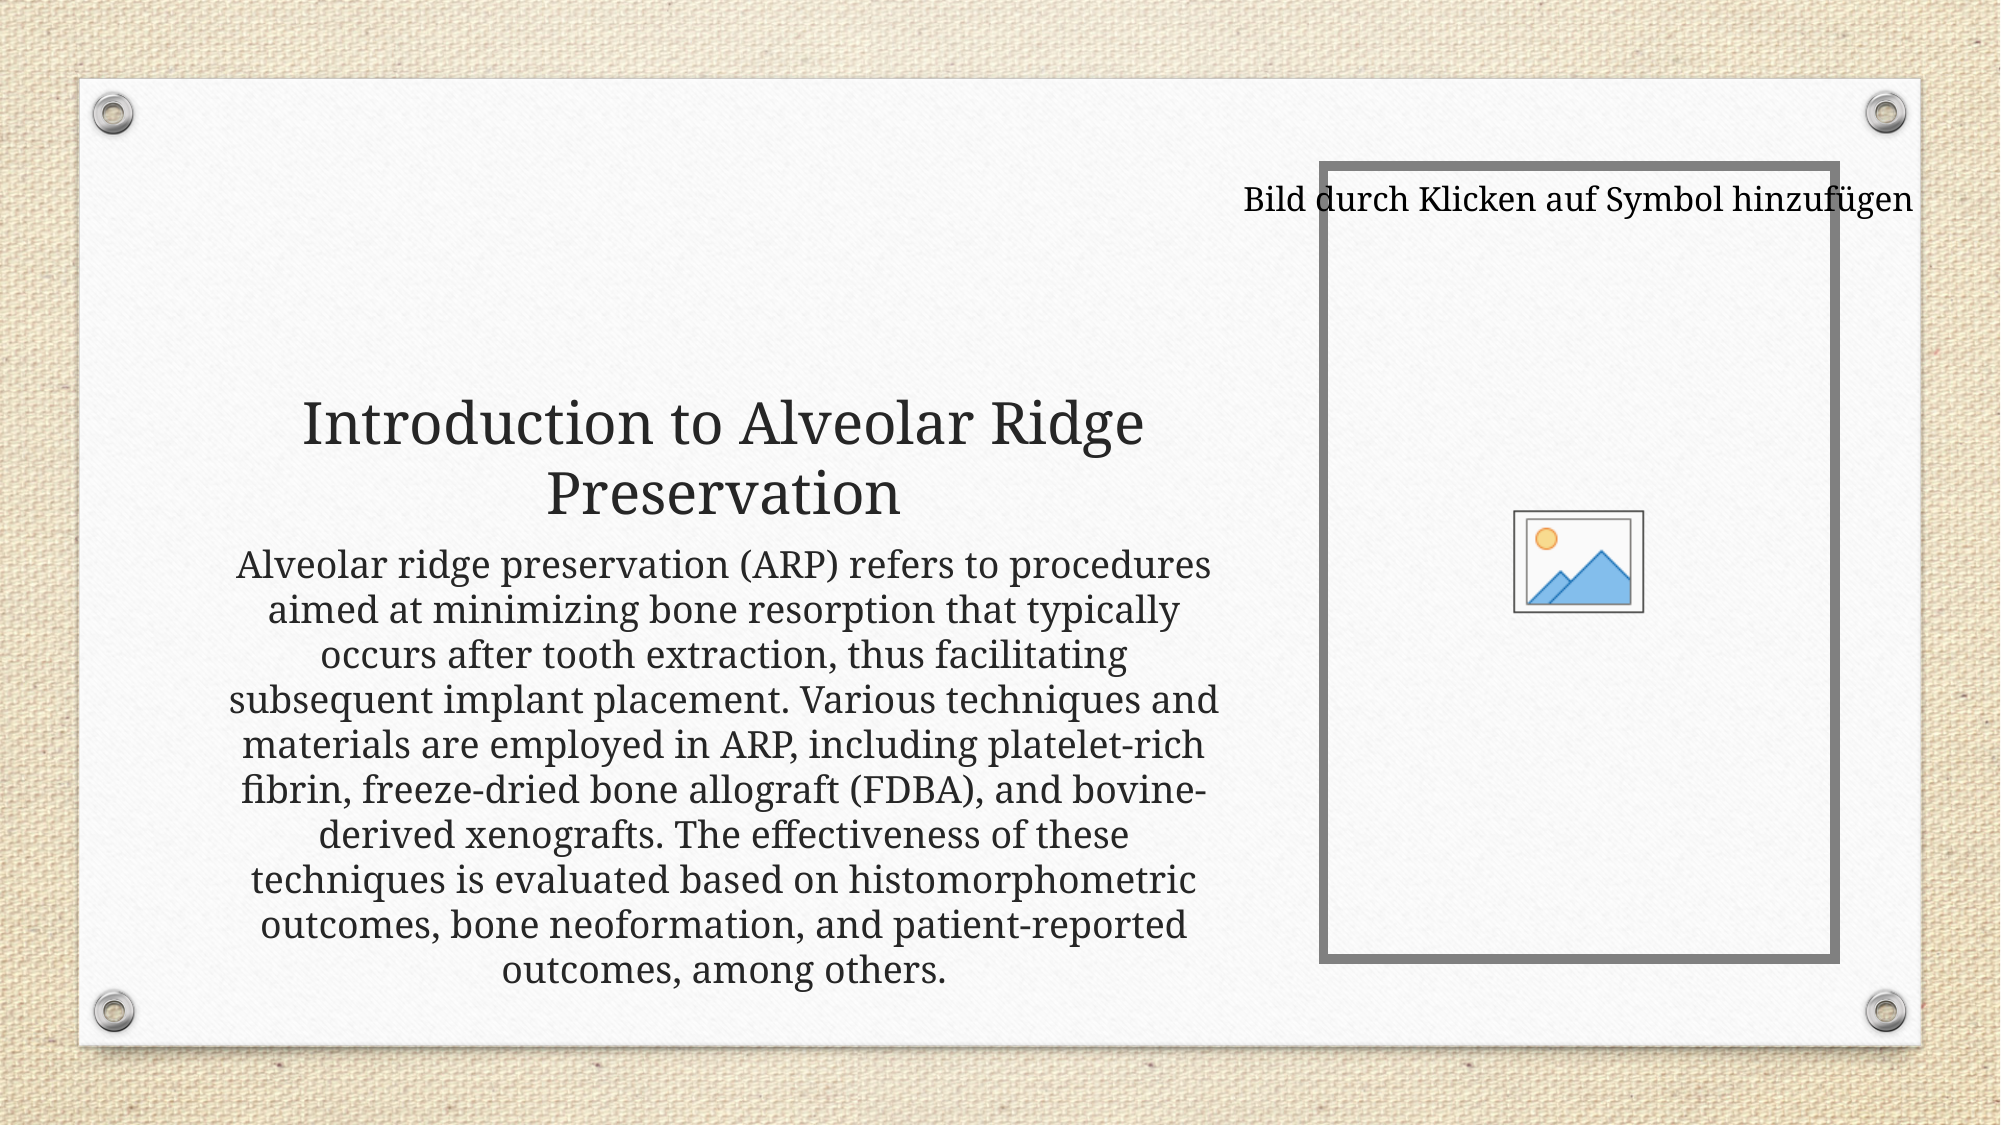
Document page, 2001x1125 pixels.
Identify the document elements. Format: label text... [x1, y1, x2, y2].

picture [0, 0, 2001, 1125]
list Alveolar ridge preservation (ARP) refers to procedures aimed at minimizing bone resorption that typically occurs after tooth extraction, thus facilitating subsequent implant placement. Various techniques and materials are employed in ARP, including platelet-rich fibrin, freeze-dried bone allograft (FDBA), and bovine-derived xenografts. The effectiveness of these techniques is evaluated based on histomorphometric outcomes, bone neoformation, and patient-reported outcomes, among others. [212, 534, 1237, 834]
title Introduction to Alveolar Ridge Preservation [212, 309, 1237, 534]
